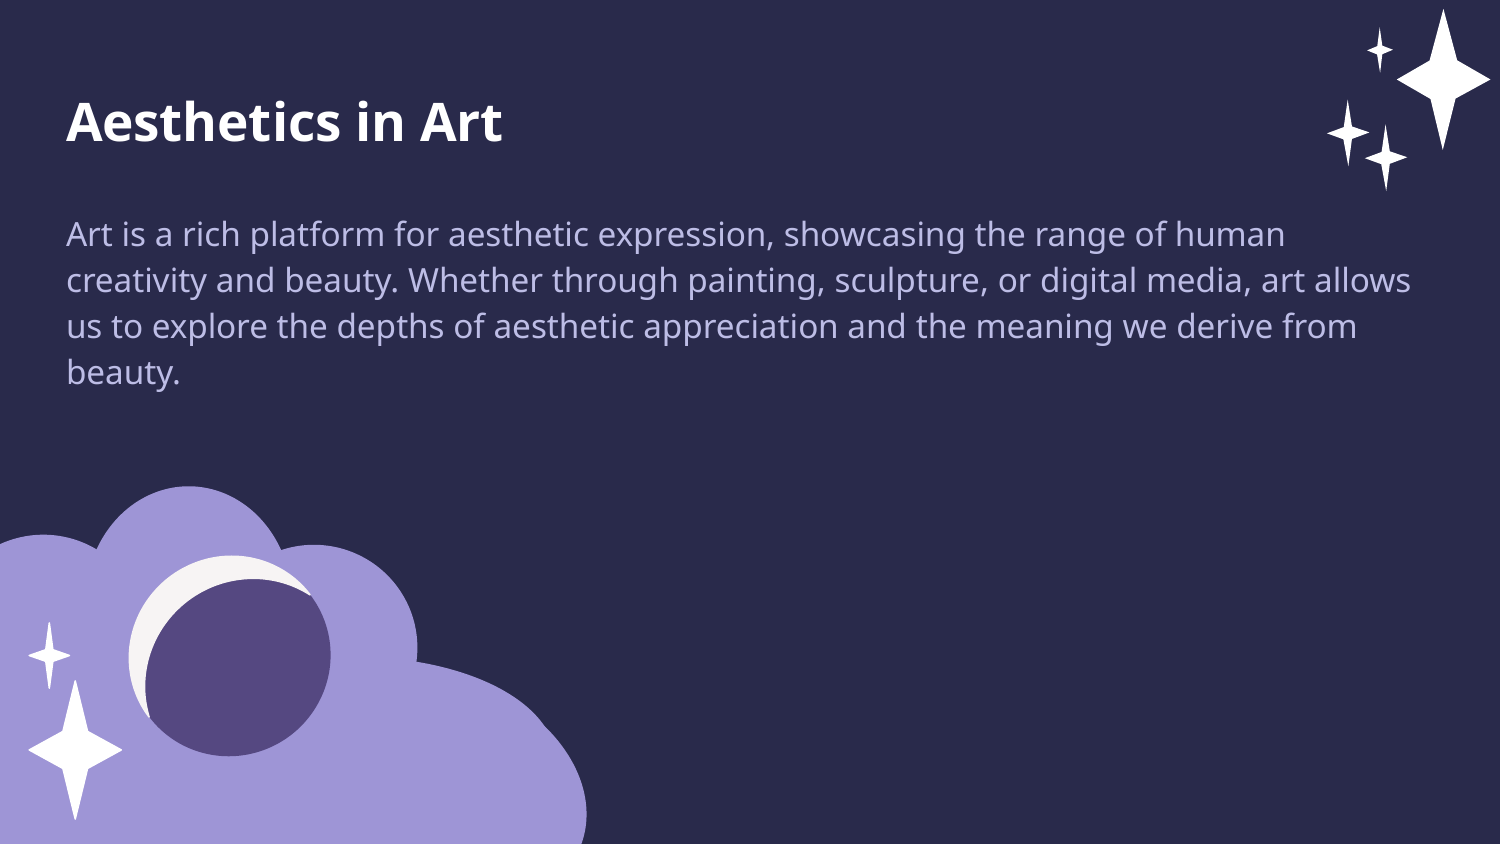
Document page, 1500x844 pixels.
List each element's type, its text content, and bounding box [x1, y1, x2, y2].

text_box Art is a rich platform for aesthetic expression, showcasing the range of human creativity and beauty. Whether through painting, sculpture, or digital media, art allows us to explore the depths of aesthetic appreciation and the meaning we derive from beauty. [51, 192, 1449, 465]
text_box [1326, 8, 1491, 192]
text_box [0, 486, 621, 844]
text_box Aesthetics in Art [51, 72, 1321, 167]
